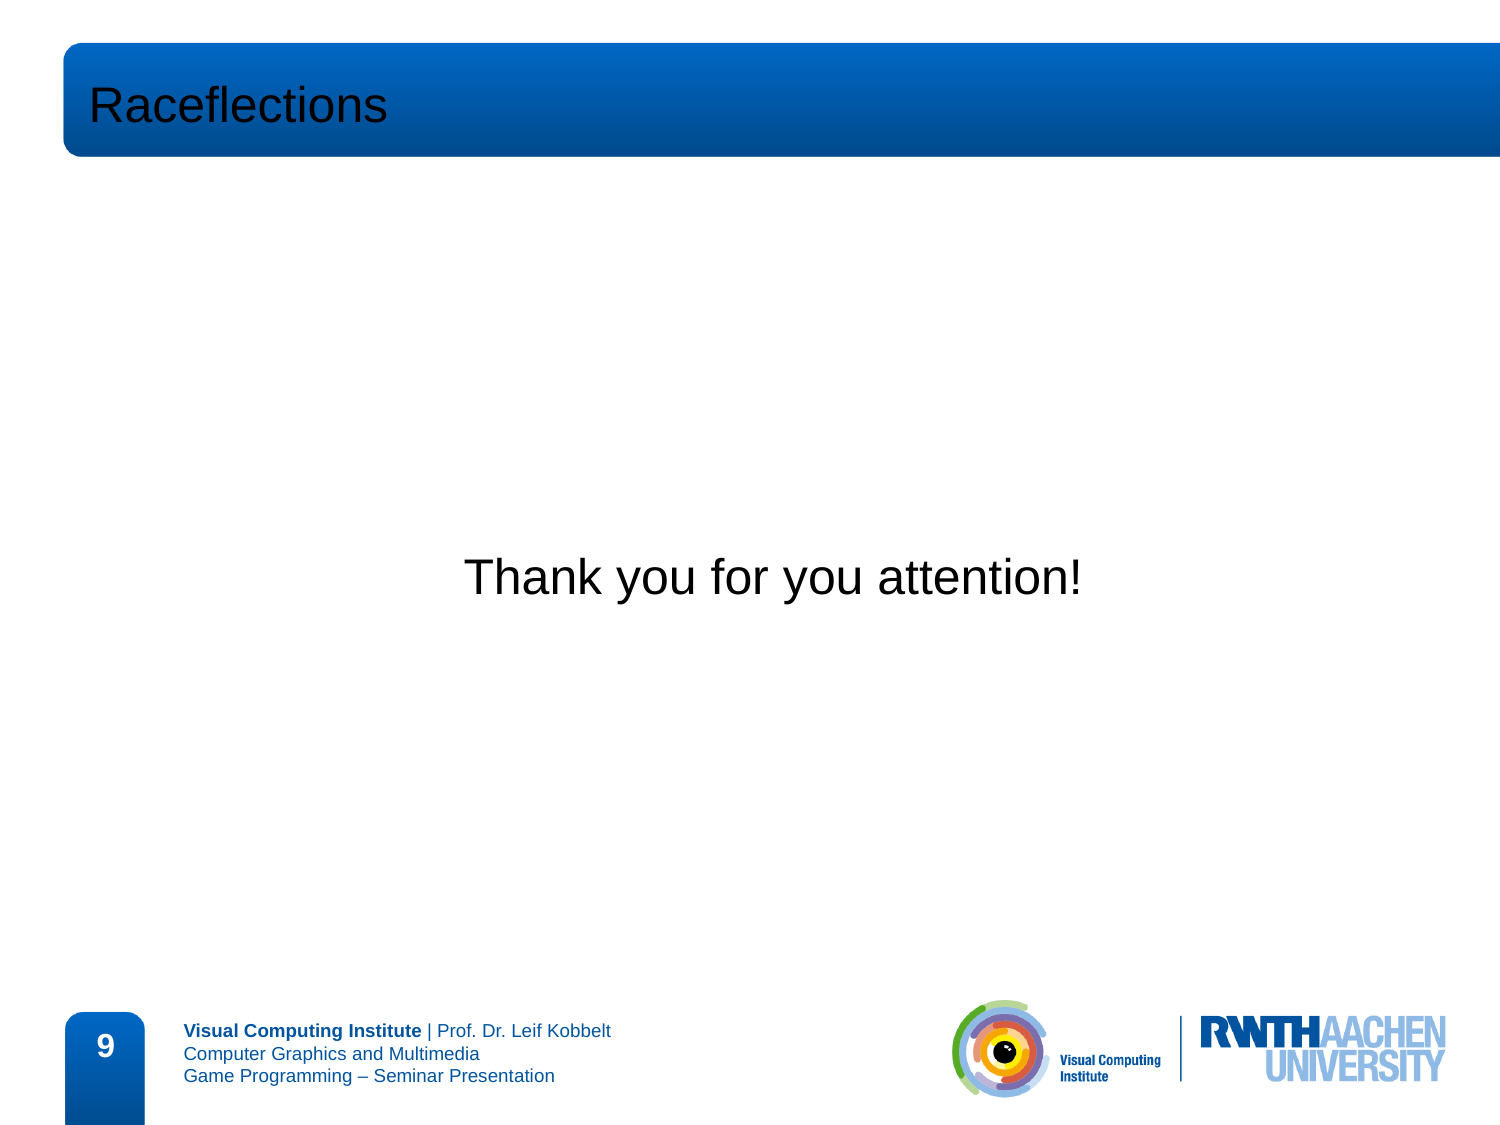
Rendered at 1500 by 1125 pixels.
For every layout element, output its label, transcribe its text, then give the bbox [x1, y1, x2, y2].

text_box Raceflections [88, 59, 1459, 144]
text_box Thank you for you attention! [88, 184, 1459, 964]
picture [0, 0, 1500, 1125]
